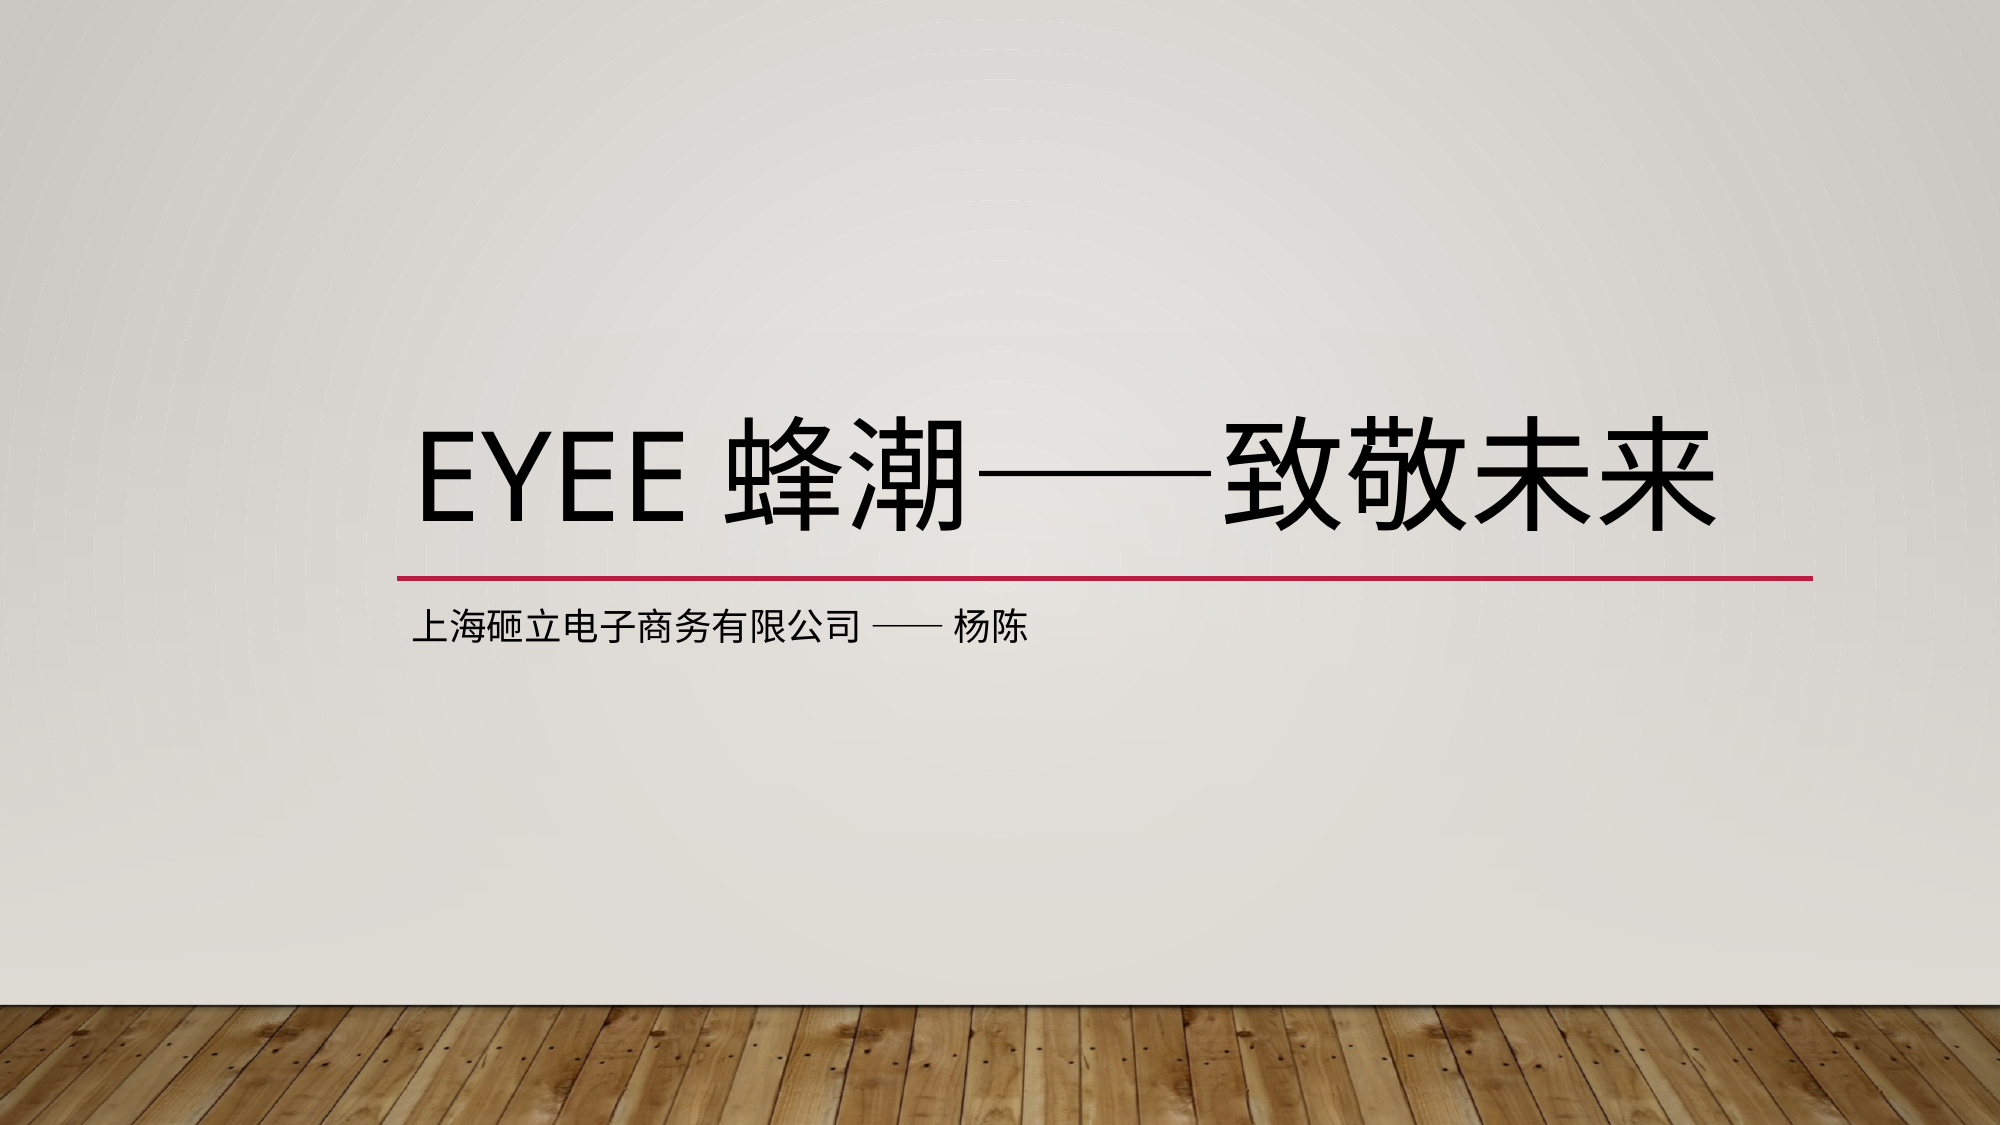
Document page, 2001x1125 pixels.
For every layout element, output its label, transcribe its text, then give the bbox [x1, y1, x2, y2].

title EYEE蜂潮——致敬未来 [396, 131, 1814, 549]
subtitle 上海砸立电子商务有限公司 —— 杨陈 [396, 579, 1814, 740]
picture [0, 1005, 2000, 1125]
